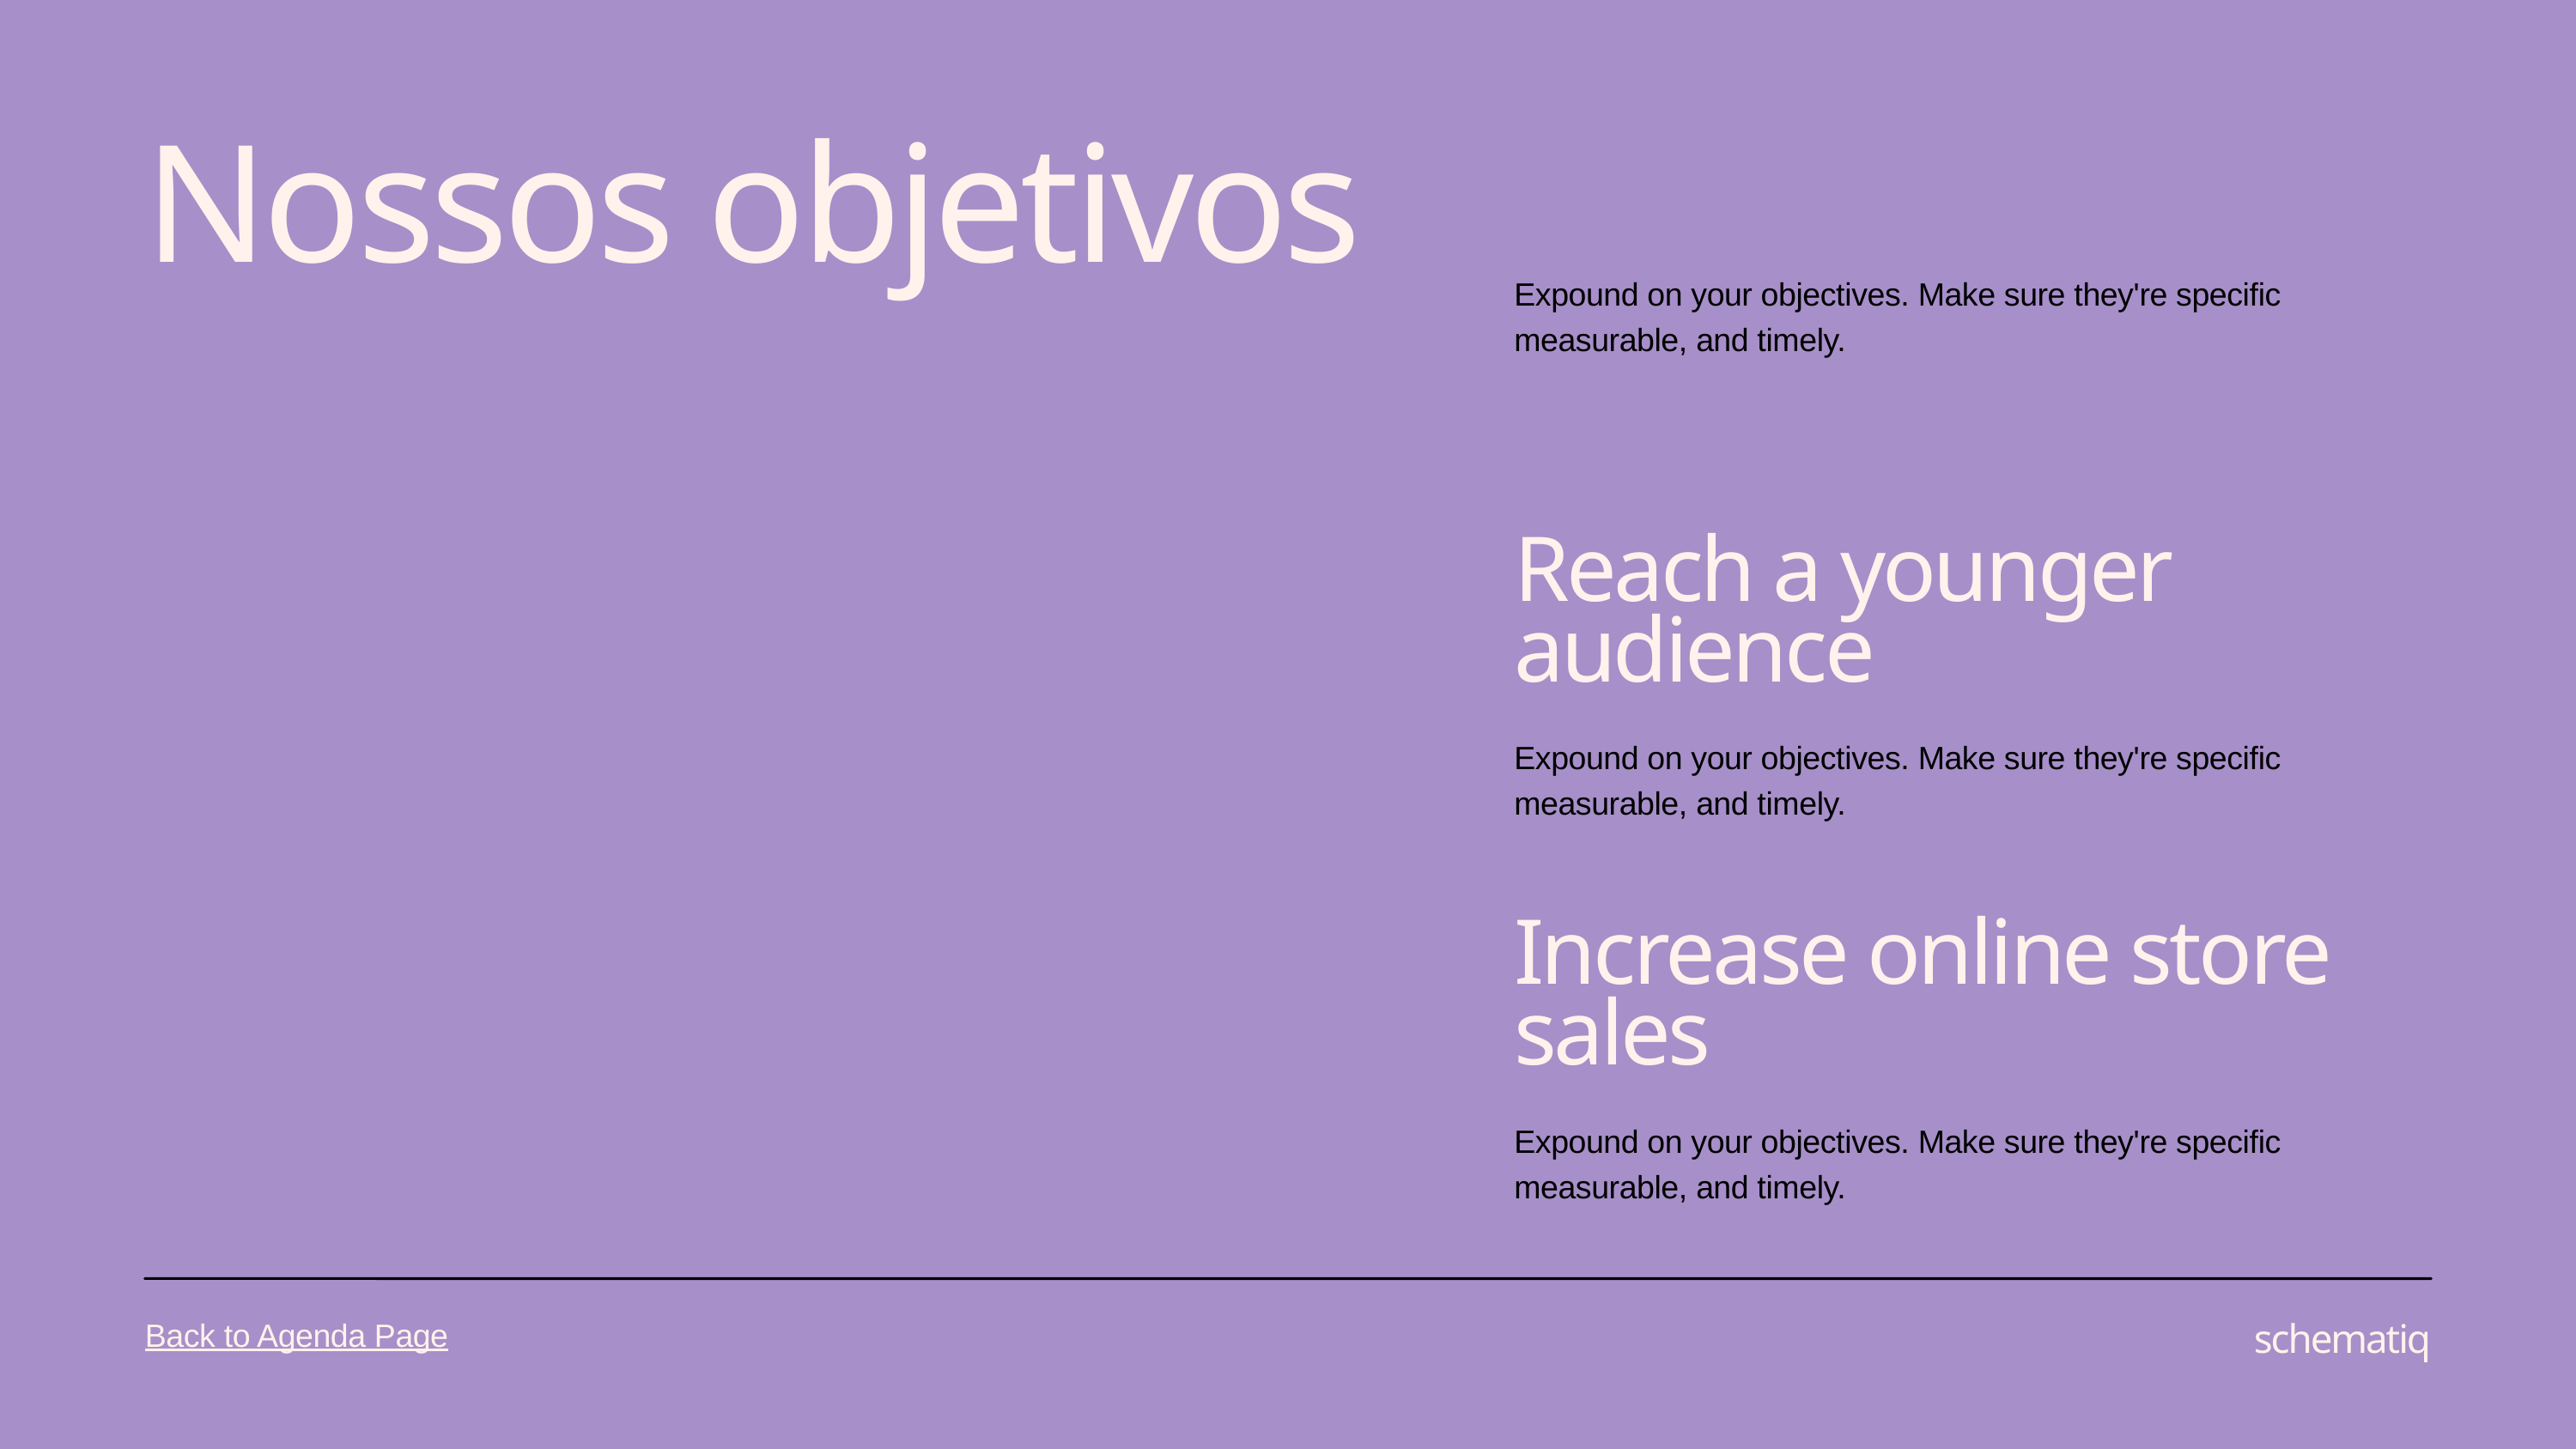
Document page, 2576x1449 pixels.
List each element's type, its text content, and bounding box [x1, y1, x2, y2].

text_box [1514, 141, 2432, 359]
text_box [1514, 524, 2432, 822]
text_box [1514, 907, 2432, 1205]
text_box schematiq [2184, 1319, 2432, 1361]
text_box Nossos objetivos [144, 132, 1515, 295]
text_box Back to Agenda Page [144, 1312, 1022, 1354]
